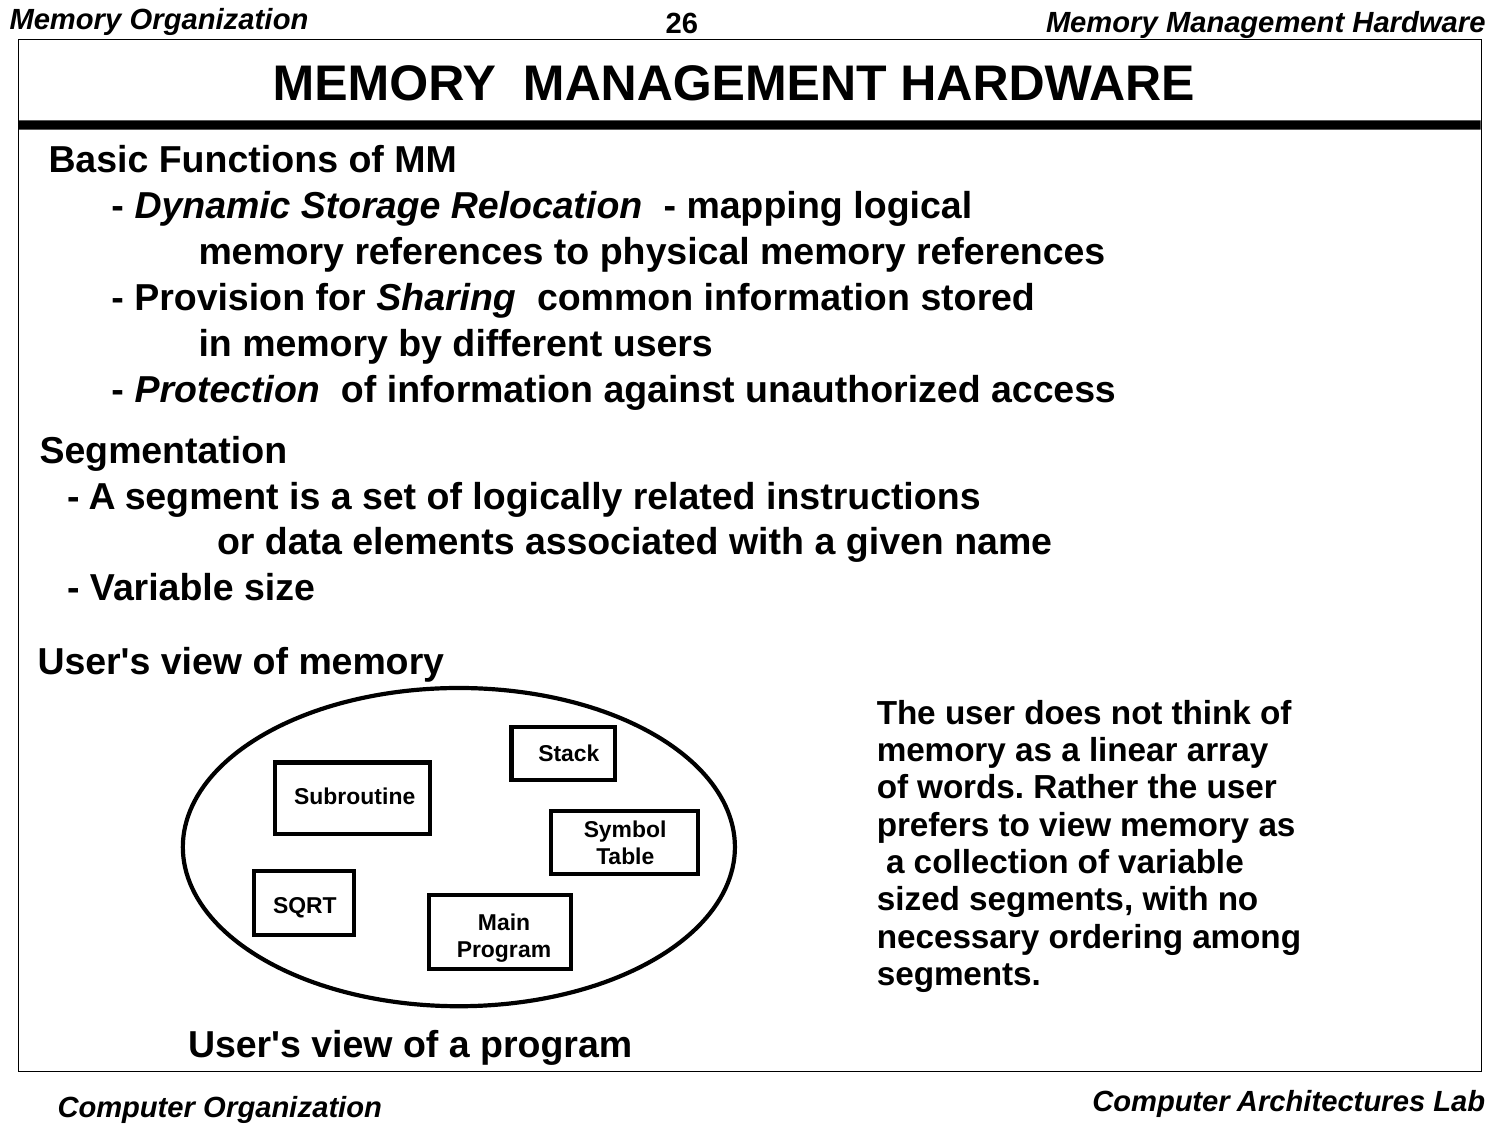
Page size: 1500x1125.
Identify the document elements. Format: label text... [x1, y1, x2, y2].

text_box Basic Functions of MM - Dynamic Storage Relocation - mapping logical memory references to physical memory references - Provision for Sharing common information stored in memory by different users - Protection of information against unauthorized access [38, 130, 1127, 414]
text_box User's view of a program [177, 1015, 654, 1070]
text_box Memory Management Hardware [1031, 0, 1500, 46]
text_box The user does not think of memory as a linear array of words. Rather the user prefers to view memory as a collection of variable sized segments, with no necessary ordering among segments. [768, 700, 1382, 1017]
title MEMORY MANAGEMENT HARDWARE [0, 45, 1468, 123]
text_box Segmentation [29, 421, 298, 476]
text_box - A segment is a set of logically related instructions or data elements associated with a given name - Variable size [56, 467, 1063, 612]
text_box [182, 687, 735, 1007]
text_box User's view of memory [27, 631, 455, 686]
